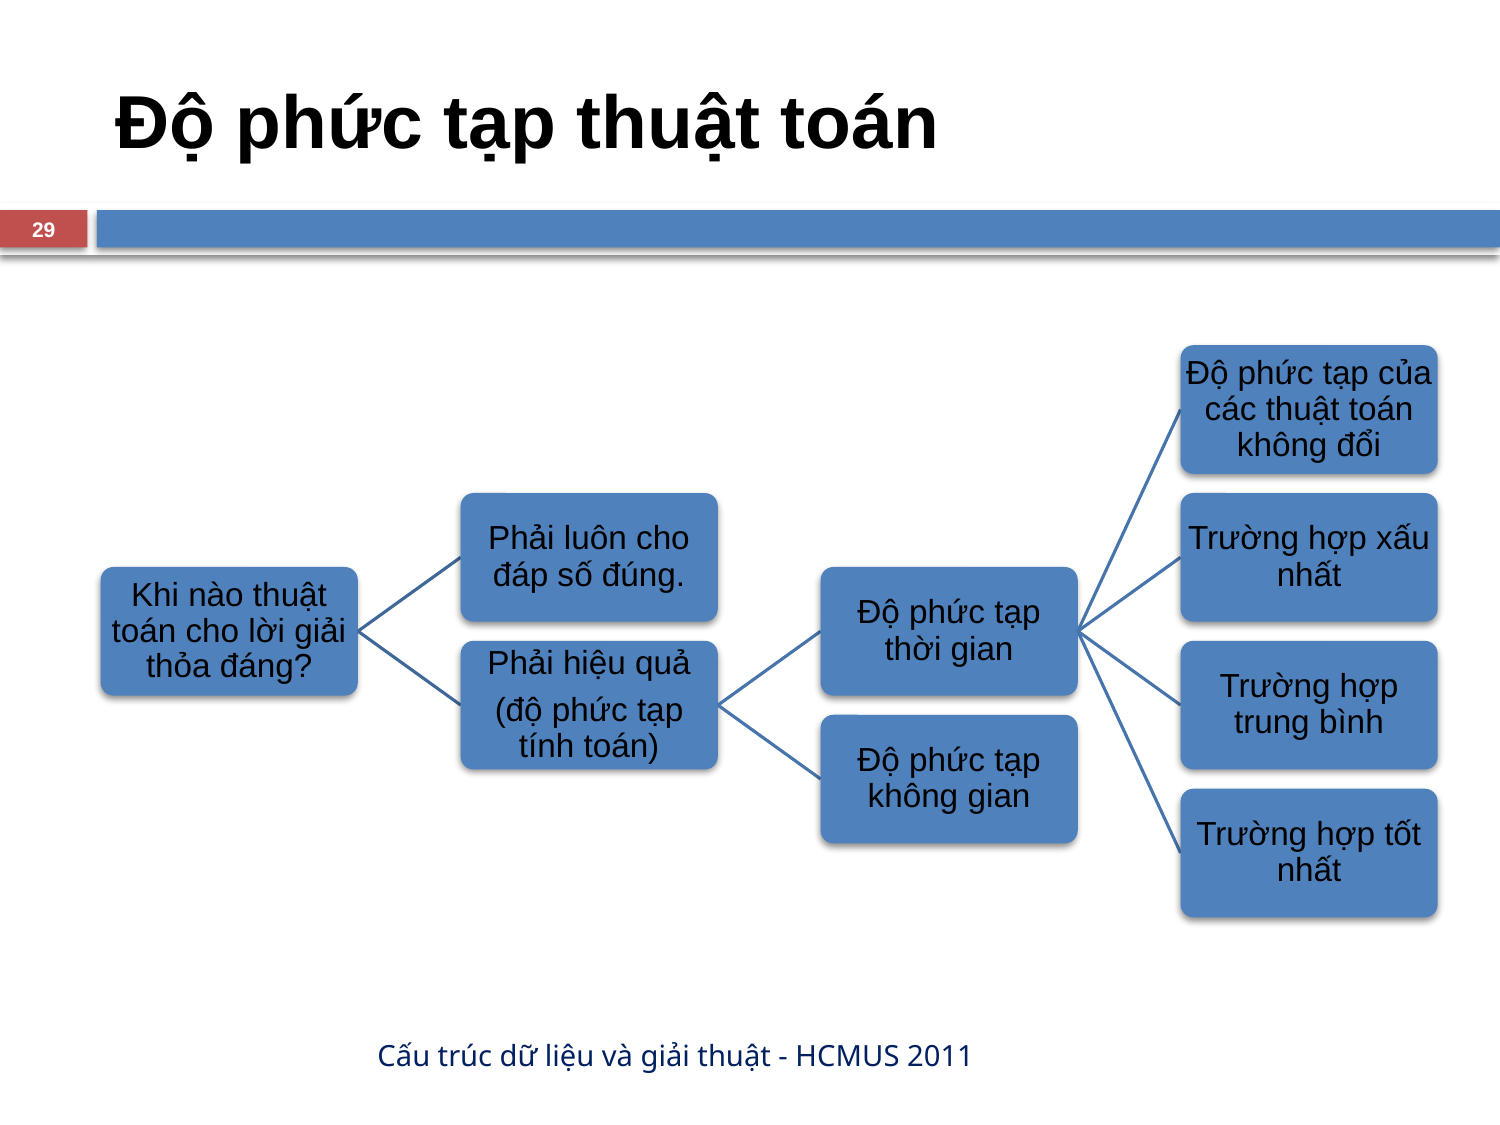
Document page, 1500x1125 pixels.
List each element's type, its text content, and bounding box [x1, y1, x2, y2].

slide_number 29 [0, 208, 88, 249]
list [100, 262, 1439, 1001]
footer Cấu trúc dữ liệu và giải thuật - HCMUS 2011 [99, 1024, 990, 1085]
title Độ phức tạp thuật toán [100, 37, 1438, 200]
